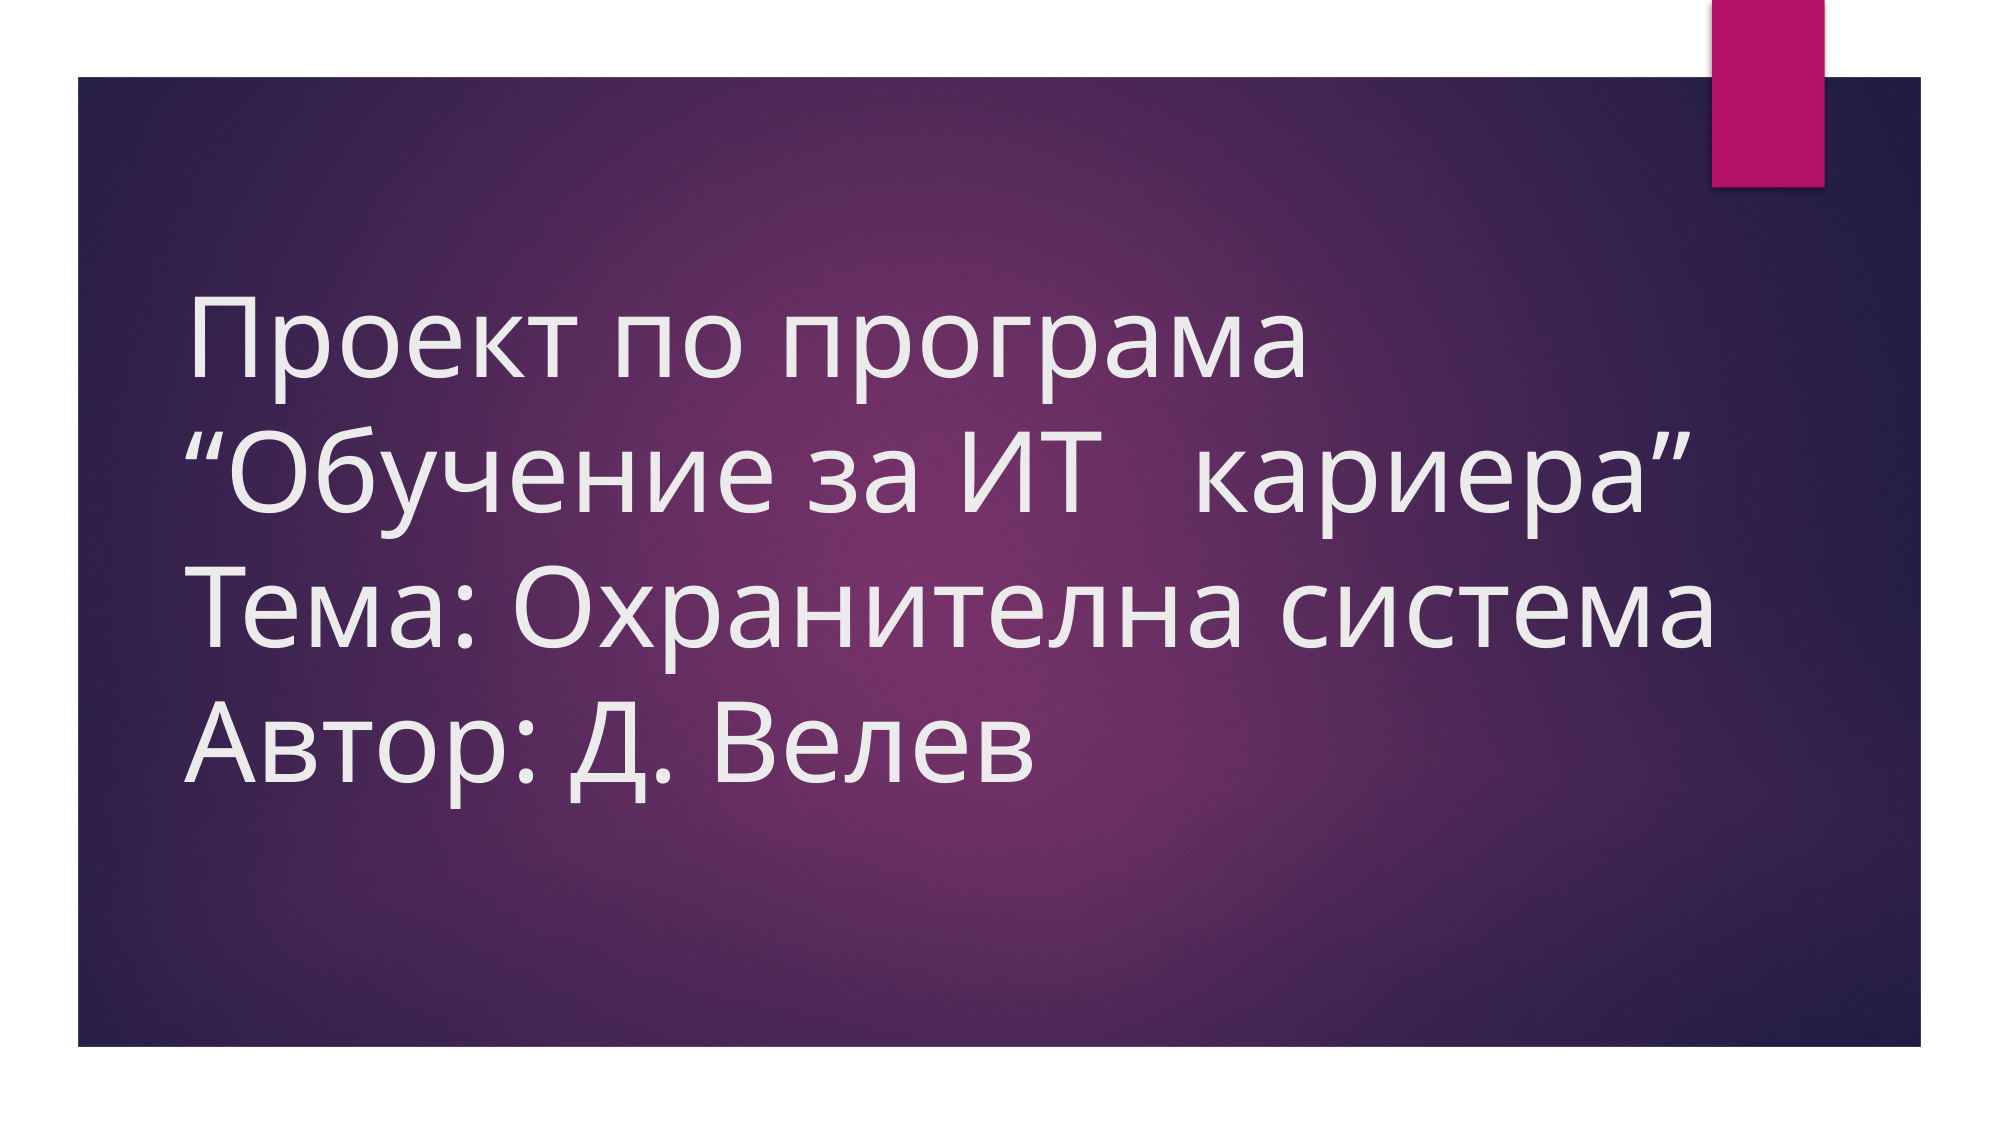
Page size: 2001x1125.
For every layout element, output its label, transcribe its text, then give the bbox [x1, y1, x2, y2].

title Проект по програма “Обучение за ИТ кариера” Тема: Охранителна система Автор: Д. Велев [169, 508, 1894, 948]
